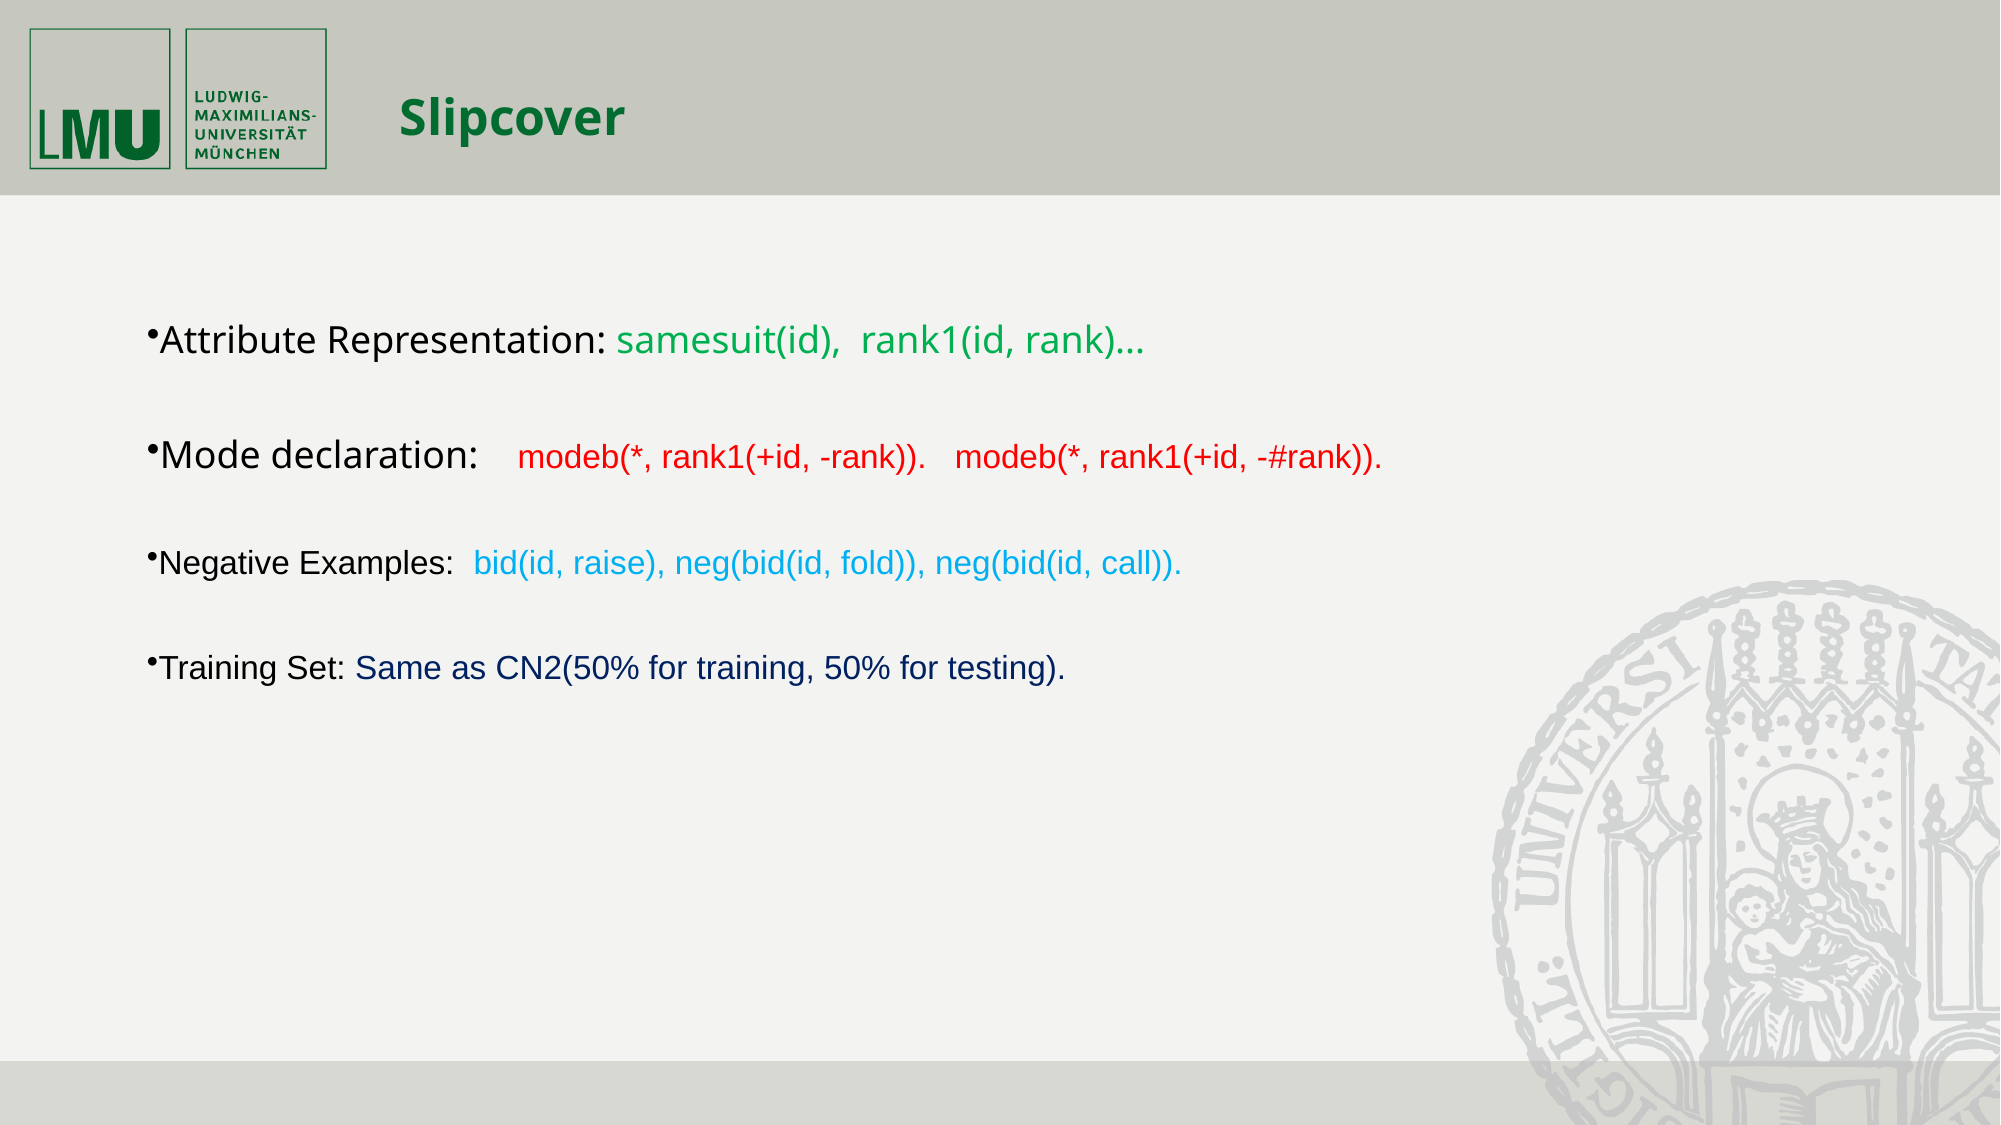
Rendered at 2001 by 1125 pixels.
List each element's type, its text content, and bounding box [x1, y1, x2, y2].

subtitle Attribute Representation: samesuit(id), rank1(id, rank)... Mode declaration: modeb(*, rank1(+id, -rank)). modeb(*, rank1(+id, -#rank)). Negative Examples: bid(id, raise), neg(bid(id, fold)), neg(bid(id, call)). Training Set: Same as CN2(50% for training, 50% for testing). [131, 308, 1745, 829]
text_box Slipcover [384, 78, 1023, 153]
picture [0, 0, 2000, 1125]
